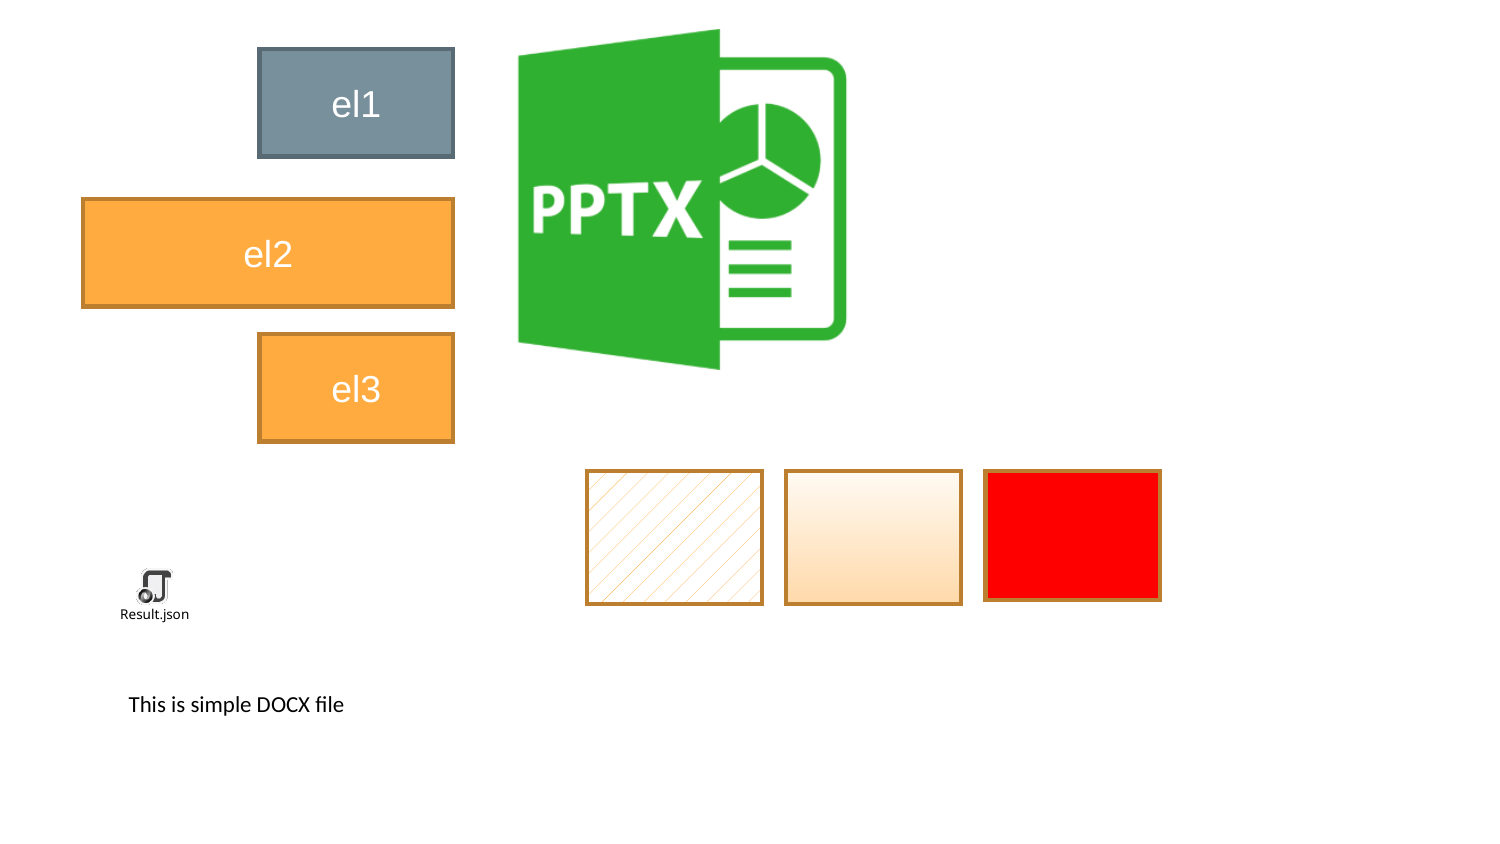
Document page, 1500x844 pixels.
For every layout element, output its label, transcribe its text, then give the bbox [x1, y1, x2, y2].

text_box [114, 567, 195, 630]
picture [512, 29, 853, 370]
text_box [784, 469, 963, 606]
text_box el1 [257, 47, 455, 159]
text_box [983, 469, 1162, 602]
text_box [585, 469, 764, 606]
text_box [82, 198, 454, 442]
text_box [128, 690, 1104, 744]
